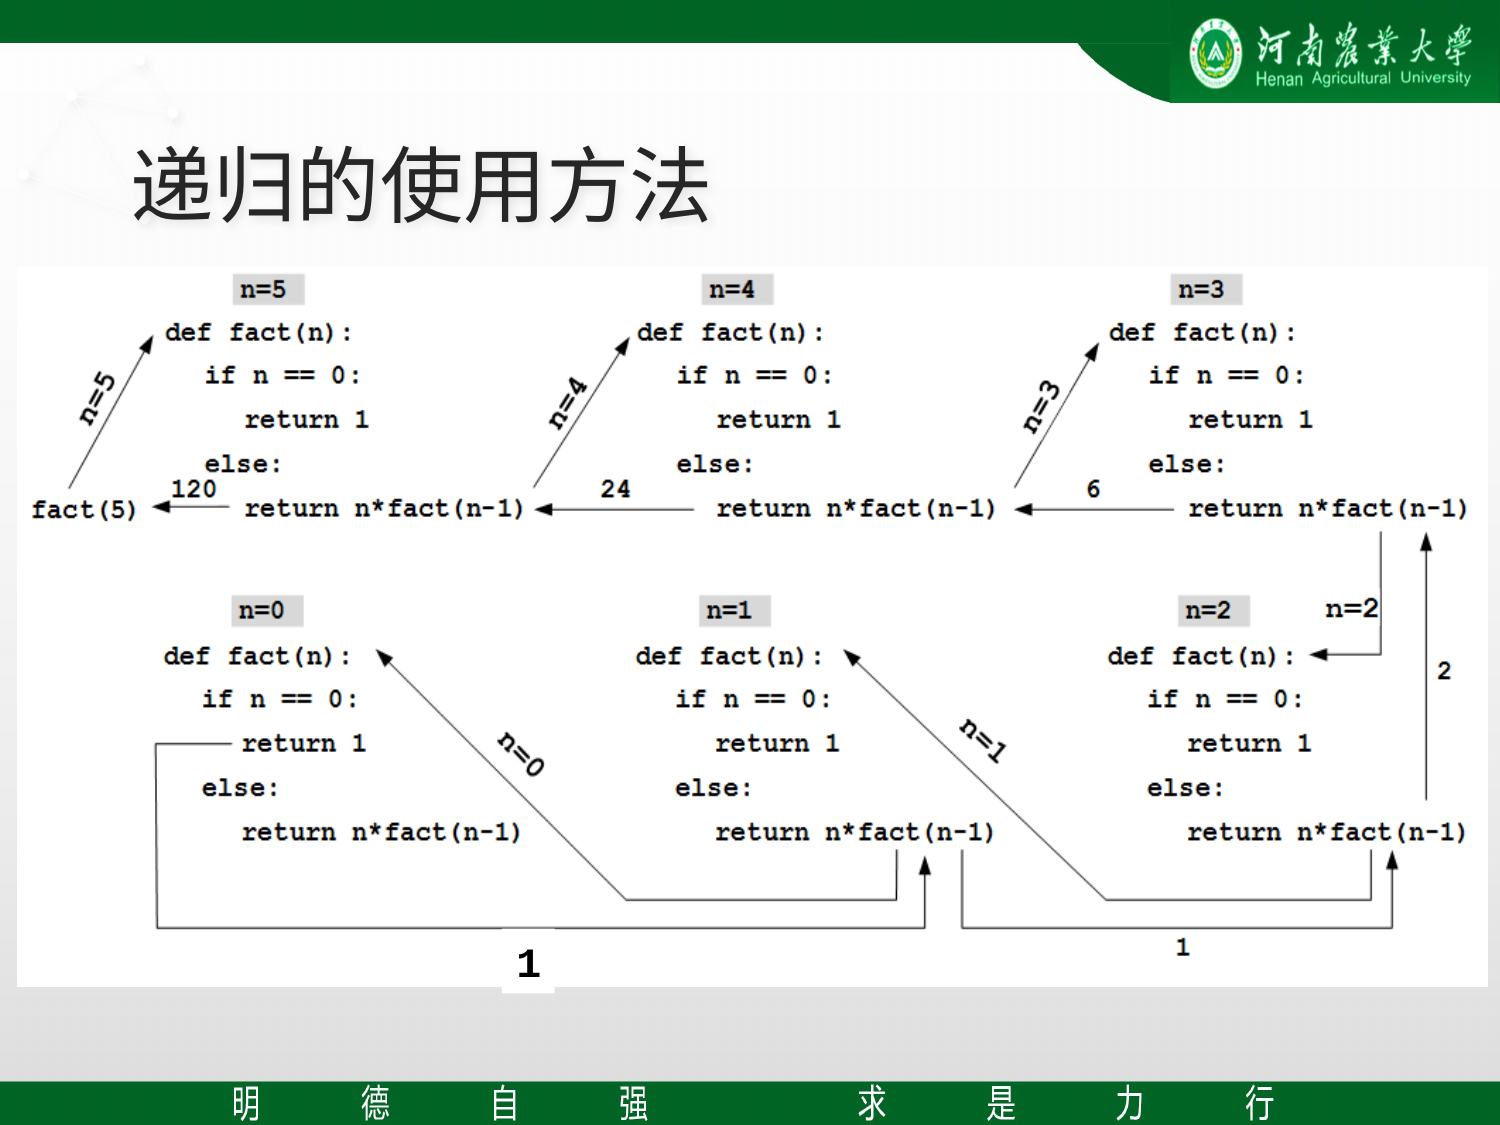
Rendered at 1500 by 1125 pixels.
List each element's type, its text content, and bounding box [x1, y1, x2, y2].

text_box 递归的使用方法 [215, 125, 729, 241]
picture [0, 0, 1500, 1125]
